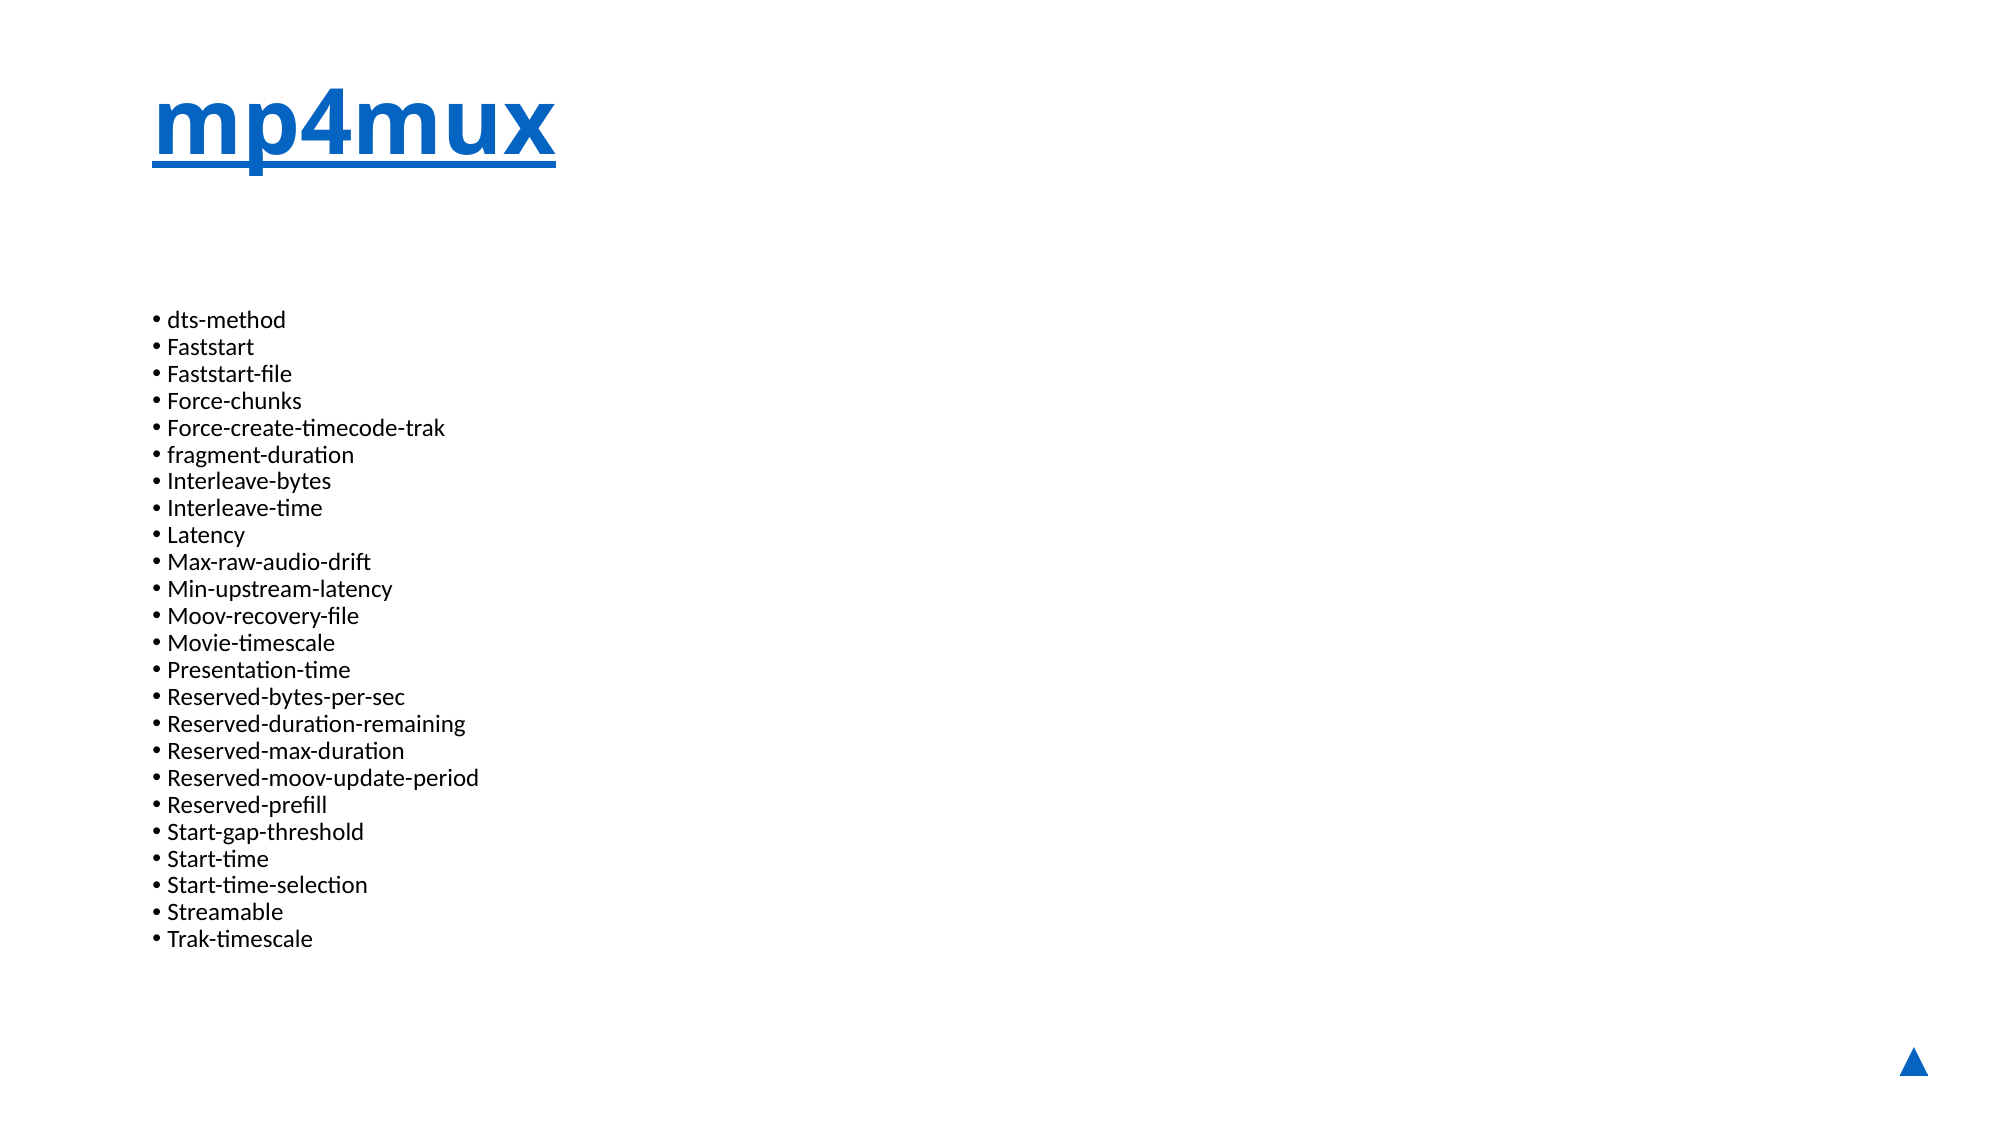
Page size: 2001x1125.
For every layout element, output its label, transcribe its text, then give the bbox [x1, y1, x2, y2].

text_box ▲ [1884, 1026, 1946, 1087]
title mp4mux [137, 59, 1863, 182]
list dts-method Faststart Faststart-file Force-chunks Force-create-timecode-trak fragment-duration Interleave-bytes Interleave-time Latency Max-raw-audio-drift Min-upstream-latency Moov-recovery-file Movie-timescale Presentation-time Reserved-bytes-per-sec Reserved-duration-remaining Reserved-max-duration Reserved-moov-update-period Reserved-prefill Start-gap-threshold Start-time Start-time-selection Streamable Trak-timescale [137, 299, 1863, 1014]
